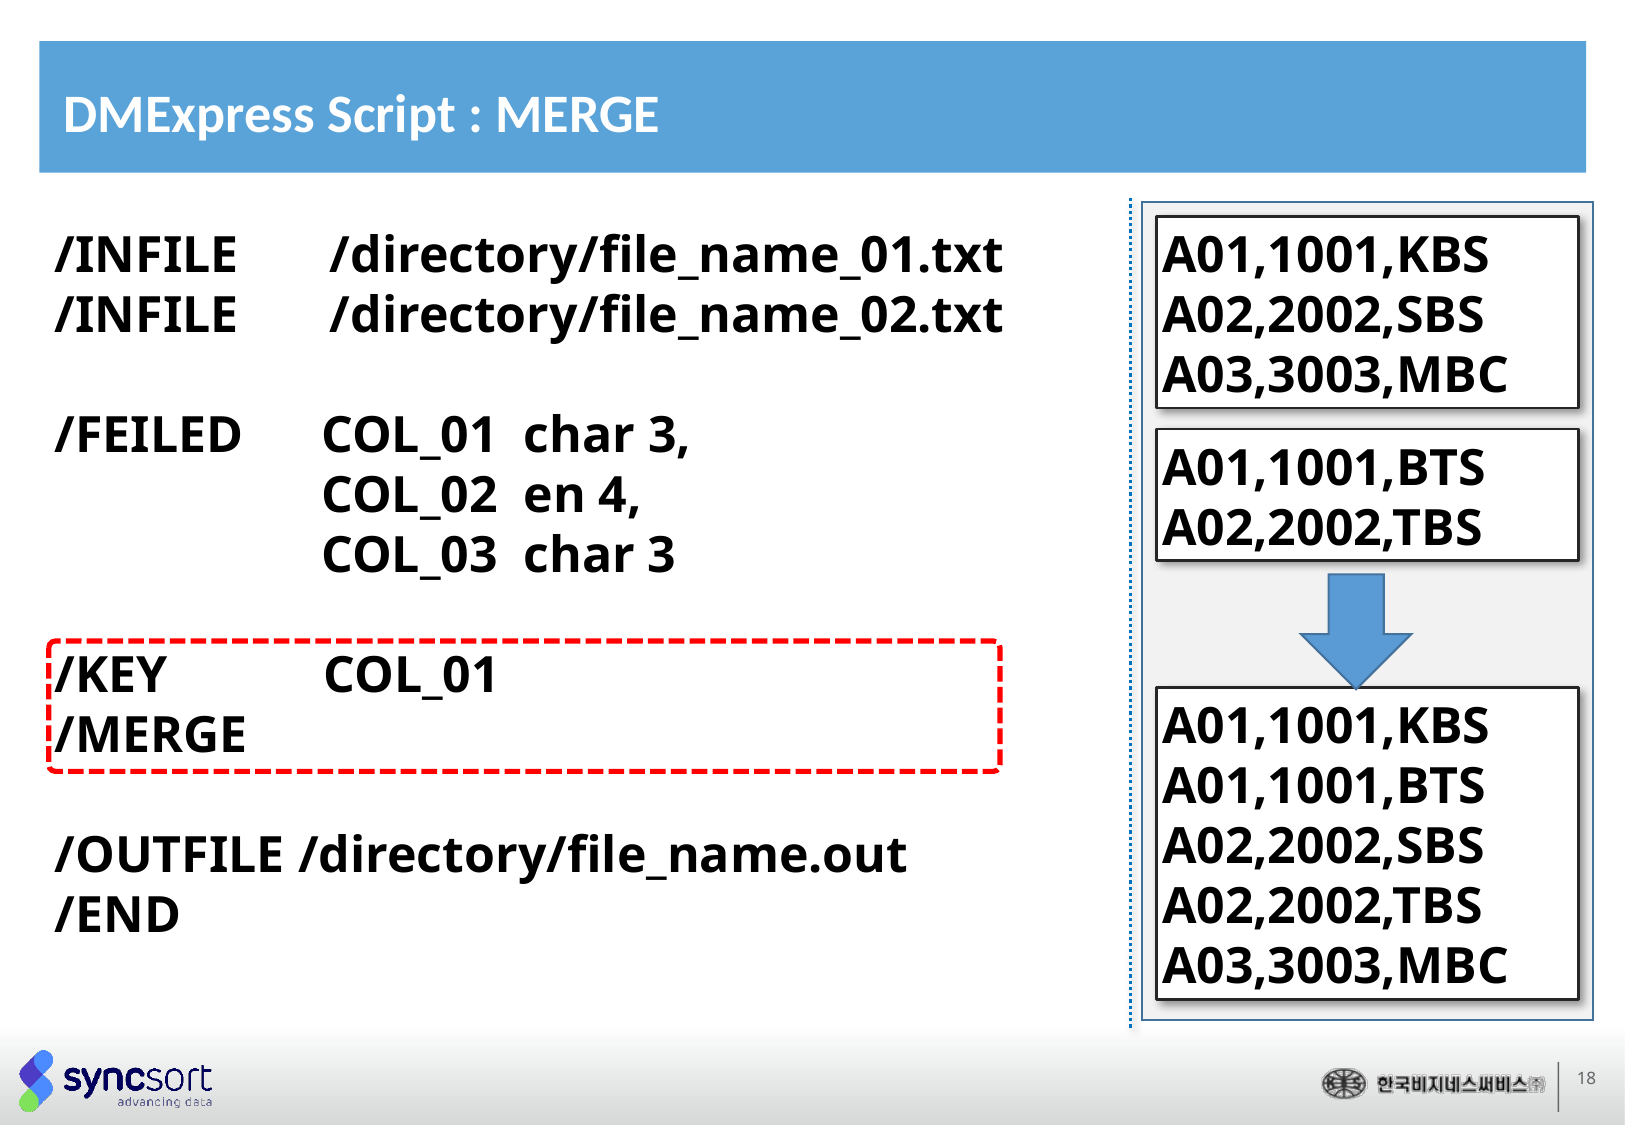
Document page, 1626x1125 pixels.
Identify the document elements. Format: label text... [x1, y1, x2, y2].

text_box A01,1001,BTS A02,2002,TBS [1156, 429, 1579, 561]
text_box A01,1001,KBS A02,2002,SBS A03,3003,MBC [1156, 216, 1579, 409]
text_box [47, 639, 1002, 773]
text_box /INFILE /directory/file_name_01.txt /INFILE /directory/file_name_02.txt /FEILED COL_01 char 3, /FEILED COL_02 en 4, /FEILED COL_03 char 3 /KEY COL_01 /MERGE /OUTFILE /directory/file_name.out /END [48, 216, 1129, 948]
text_box [1141, 201, 1594, 1021]
title DMExpress Script : MERGE [48, 55, 1579, 175]
text_box [1298, 573, 1414, 691]
picture [0, 1024, 1625, 1125]
text_box A01,1001,KBS A01,1001,BTS A02,2002,SBS A02,2002,TBS A03,3003,MBC [1156, 687, 1579, 1000]
